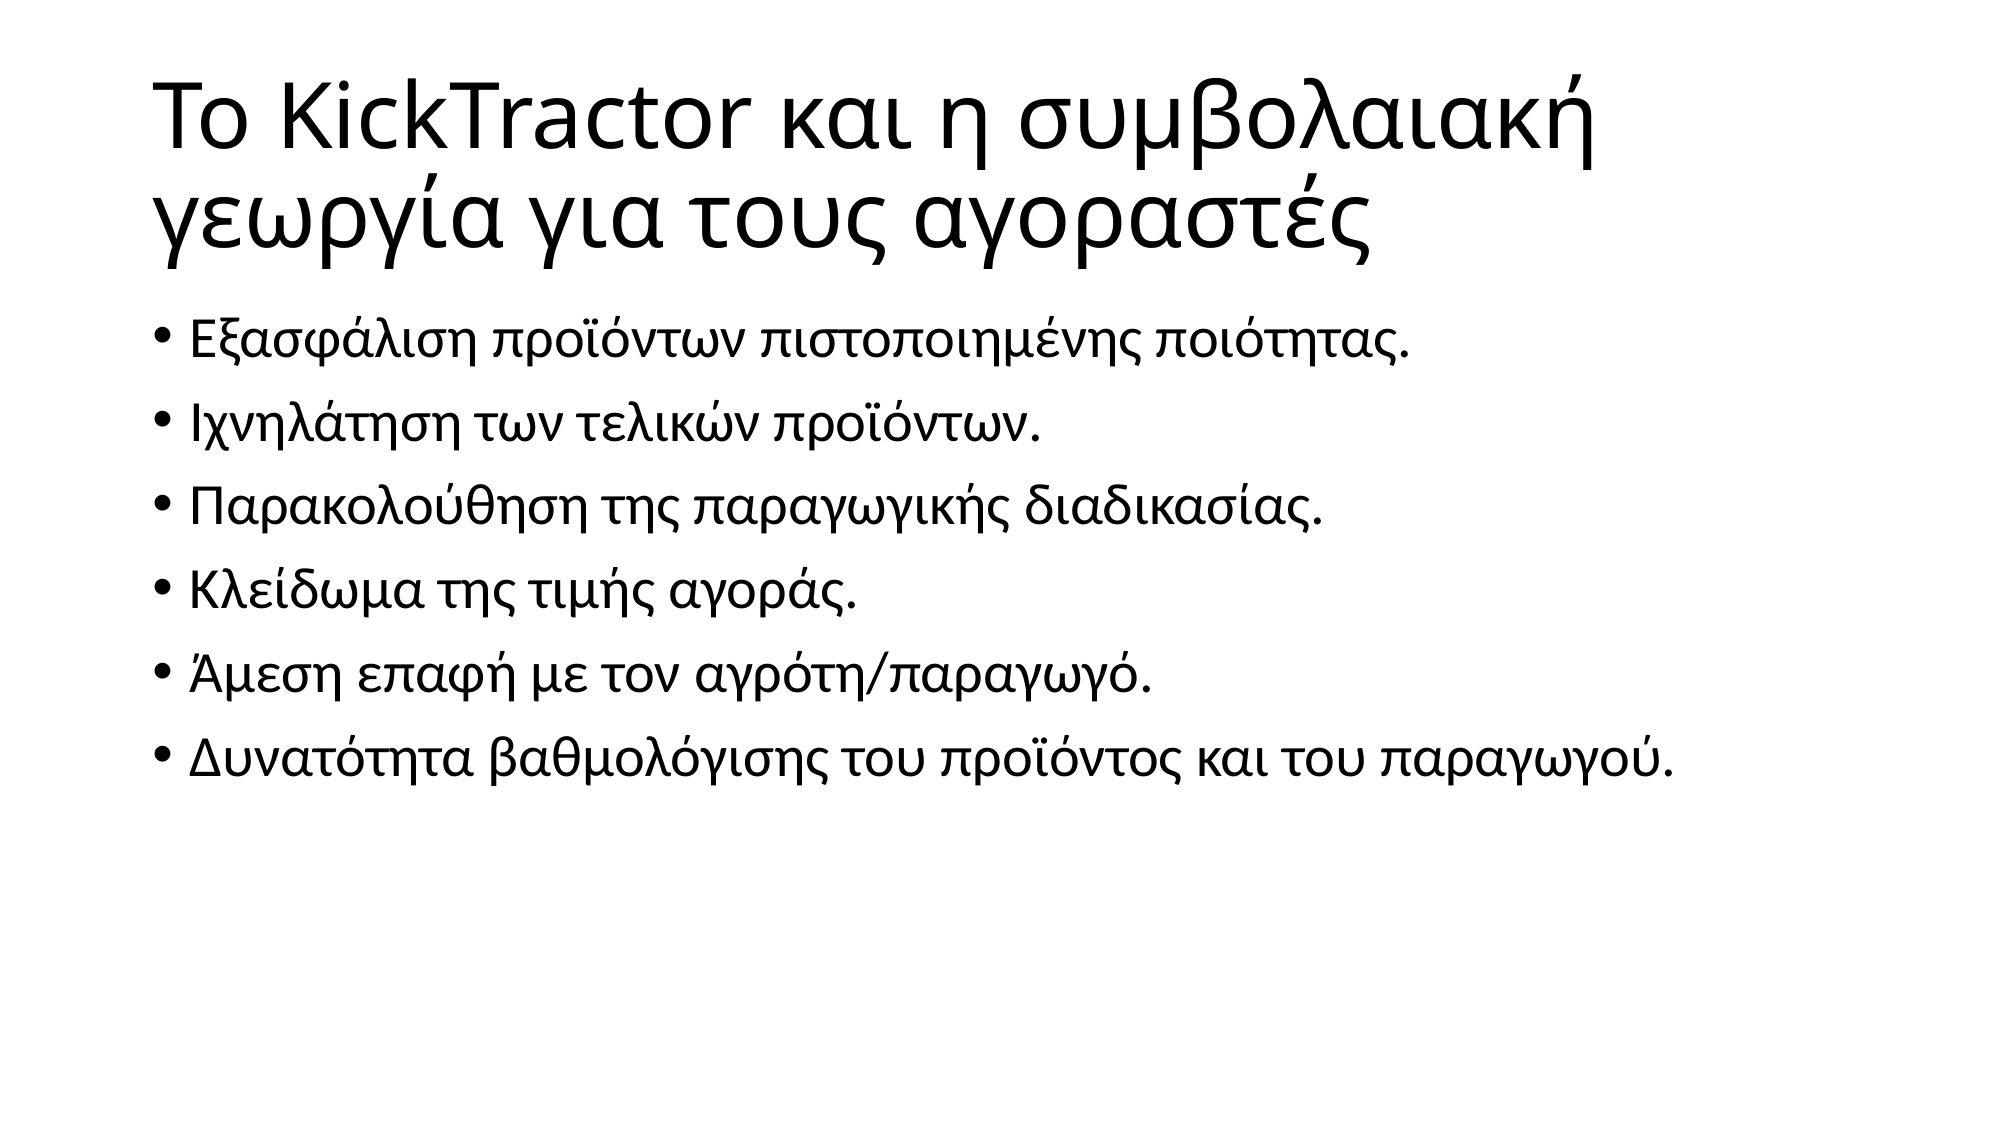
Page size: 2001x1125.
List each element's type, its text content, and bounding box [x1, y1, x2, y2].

list Εξασφάλιση προϊόντων πιστοποιημένης ποιότητας. Ιχνηλάτηση των τελικών προϊόντων. Παρακολούθηση της παραγωγικής διαδικασίας. Κλείδωμα της τιμής αγοράς. Άμεση επαφή με τον αγρότη/παραγωγό. Δυνατότητα βαθμολόγισης του προϊόντος και του παραγωγού. [137, 299, 1863, 1014]
title Το KickTractor και η συμβολαιακή γεωργία για τους αγοραστές [137, 59, 1863, 278]
